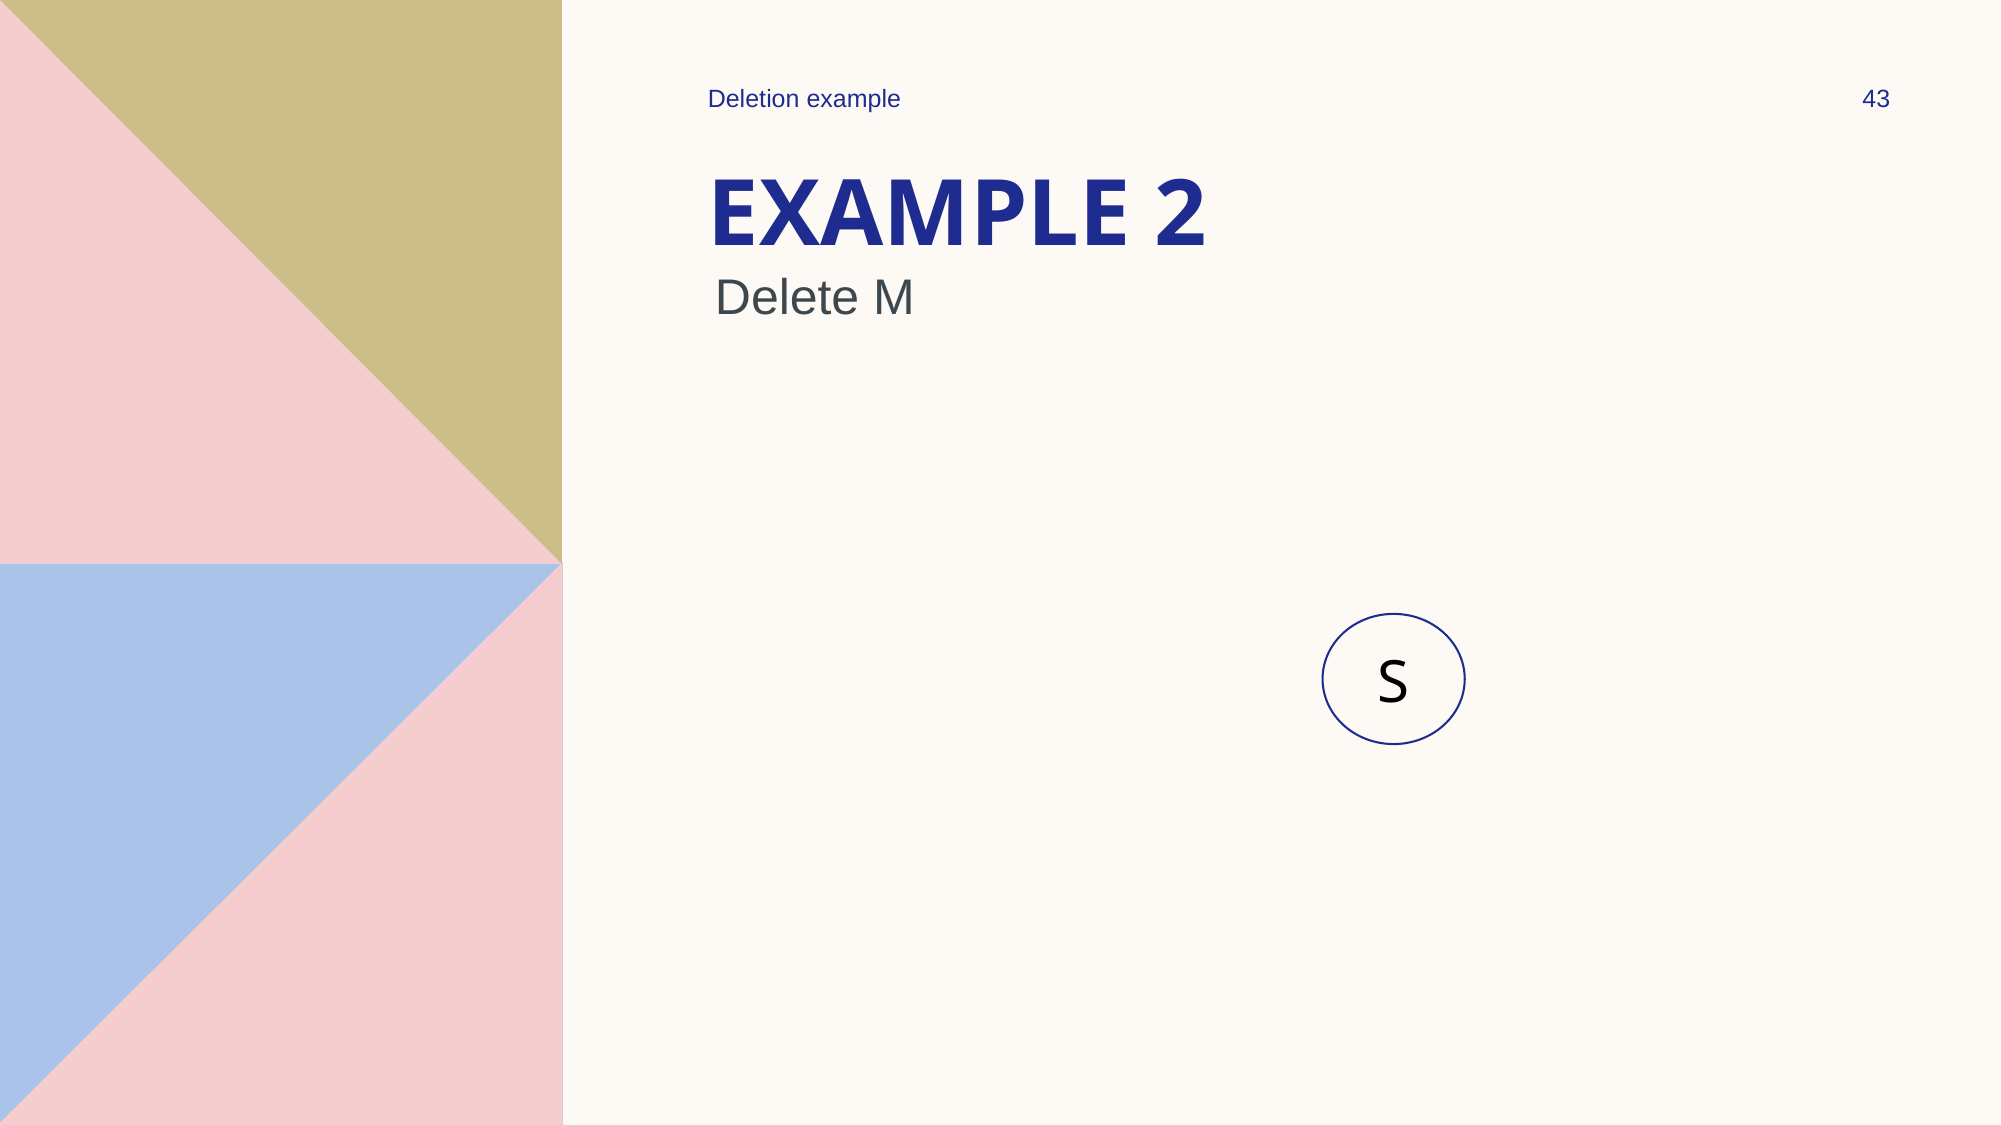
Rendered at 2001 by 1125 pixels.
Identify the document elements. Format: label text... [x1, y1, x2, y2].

title Example 2 [693, 146, 1803, 273]
footer Deletion example [693, 75, 1218, 120]
text_box Delete M [700, 257, 1945, 332]
text_box S [1321, 612, 1466, 746]
slide_number 43 [1795, 75, 1958, 120]
